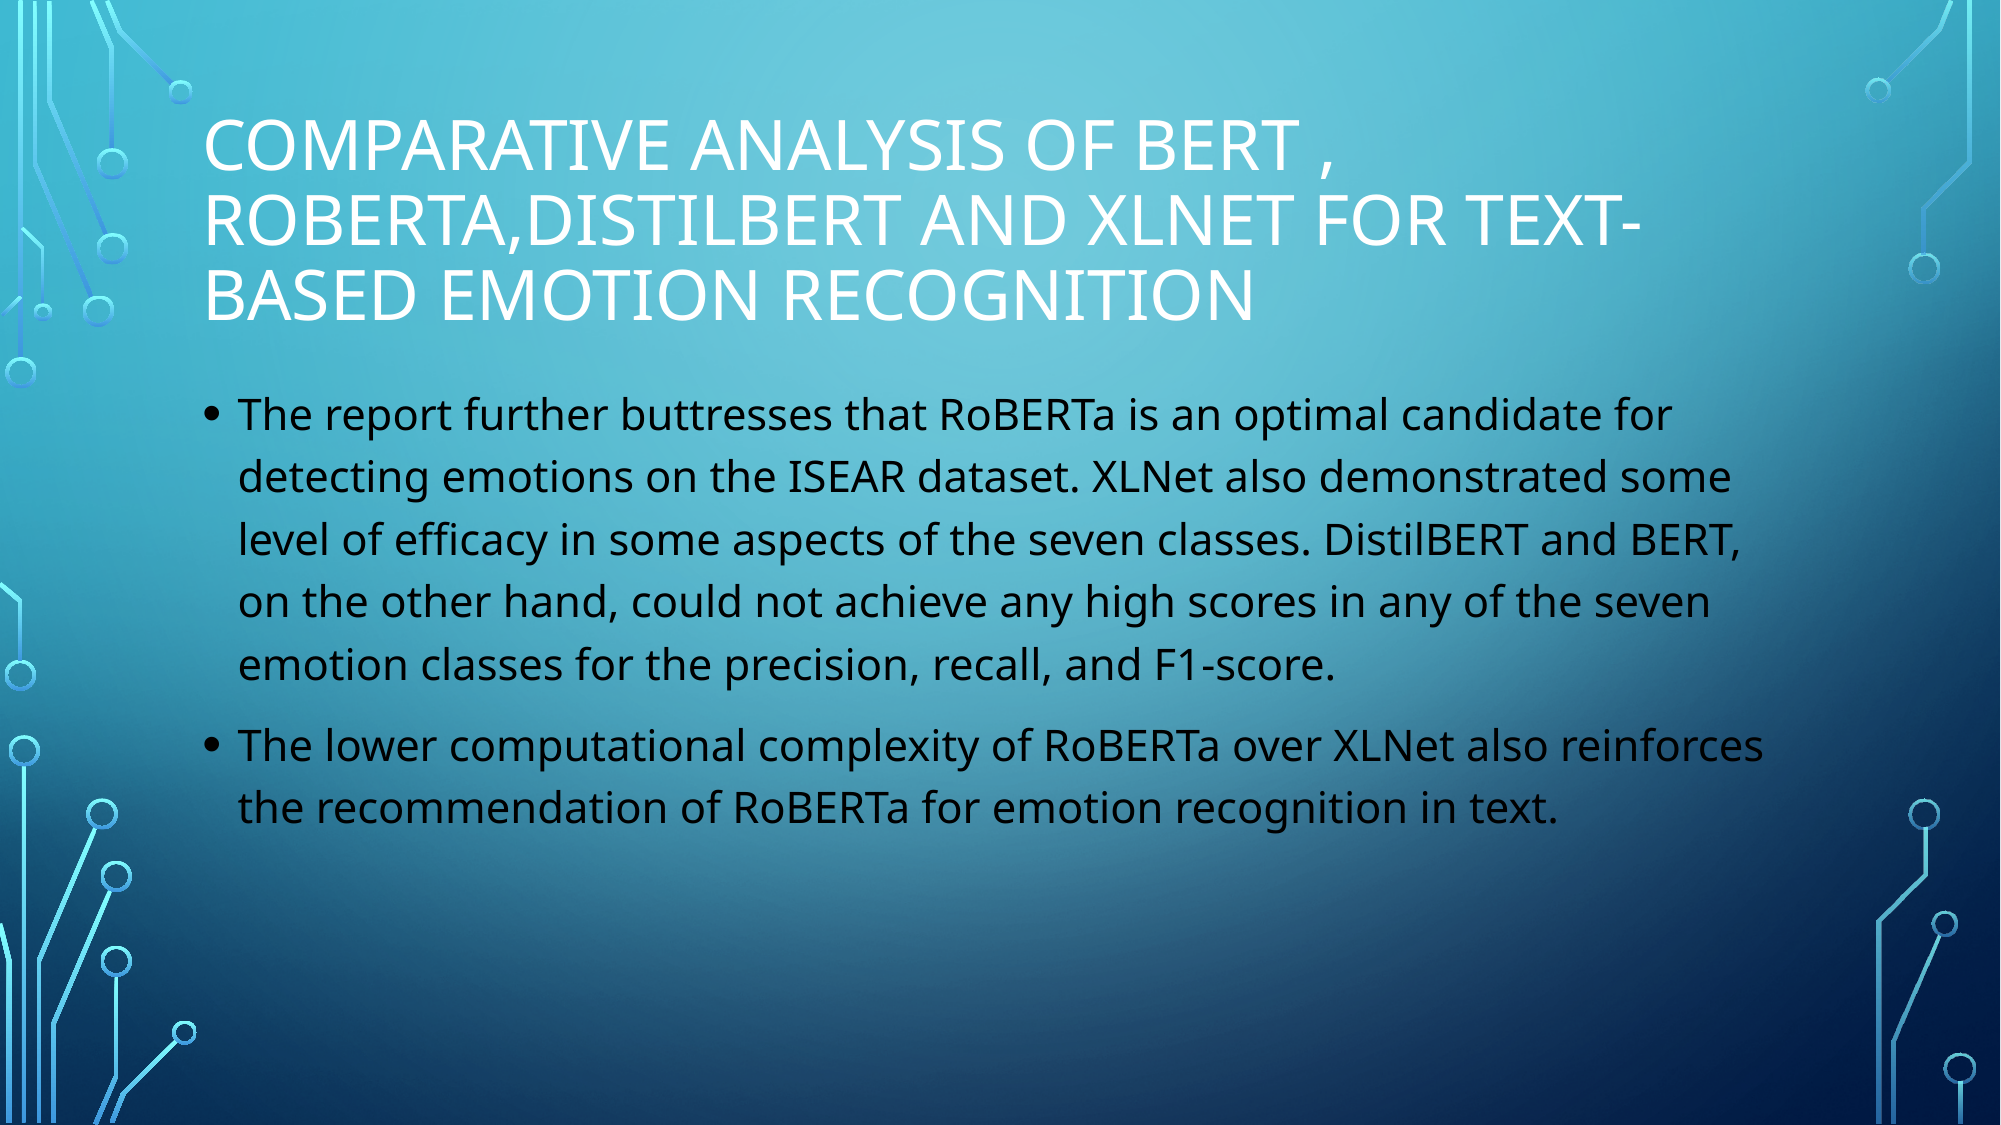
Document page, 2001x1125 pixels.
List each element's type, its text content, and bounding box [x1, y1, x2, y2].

title Comparative analysis of bert , robertA,DISTILBERT AND XLNET FOR TEXT-BASED EMOTION RECOGNITION [187, 101, 1813, 344]
list The report further buttresses that RoBERTa is an optimal candidate for detecting emotions on the ISEAR dataset. XLNet also demonstrated some level of efficacy in some aspects of the seven classes. DistilBERT and BERT, on the other hand, could not achieve any high scores in any of the seven emotion classes for the precision, recall, and F1-score. The lower computational complexity of RoBERTa over XLNet also reinforces the recommendation of RoBERTa for emotion recognition in text. [187, 369, 1813, 950]
